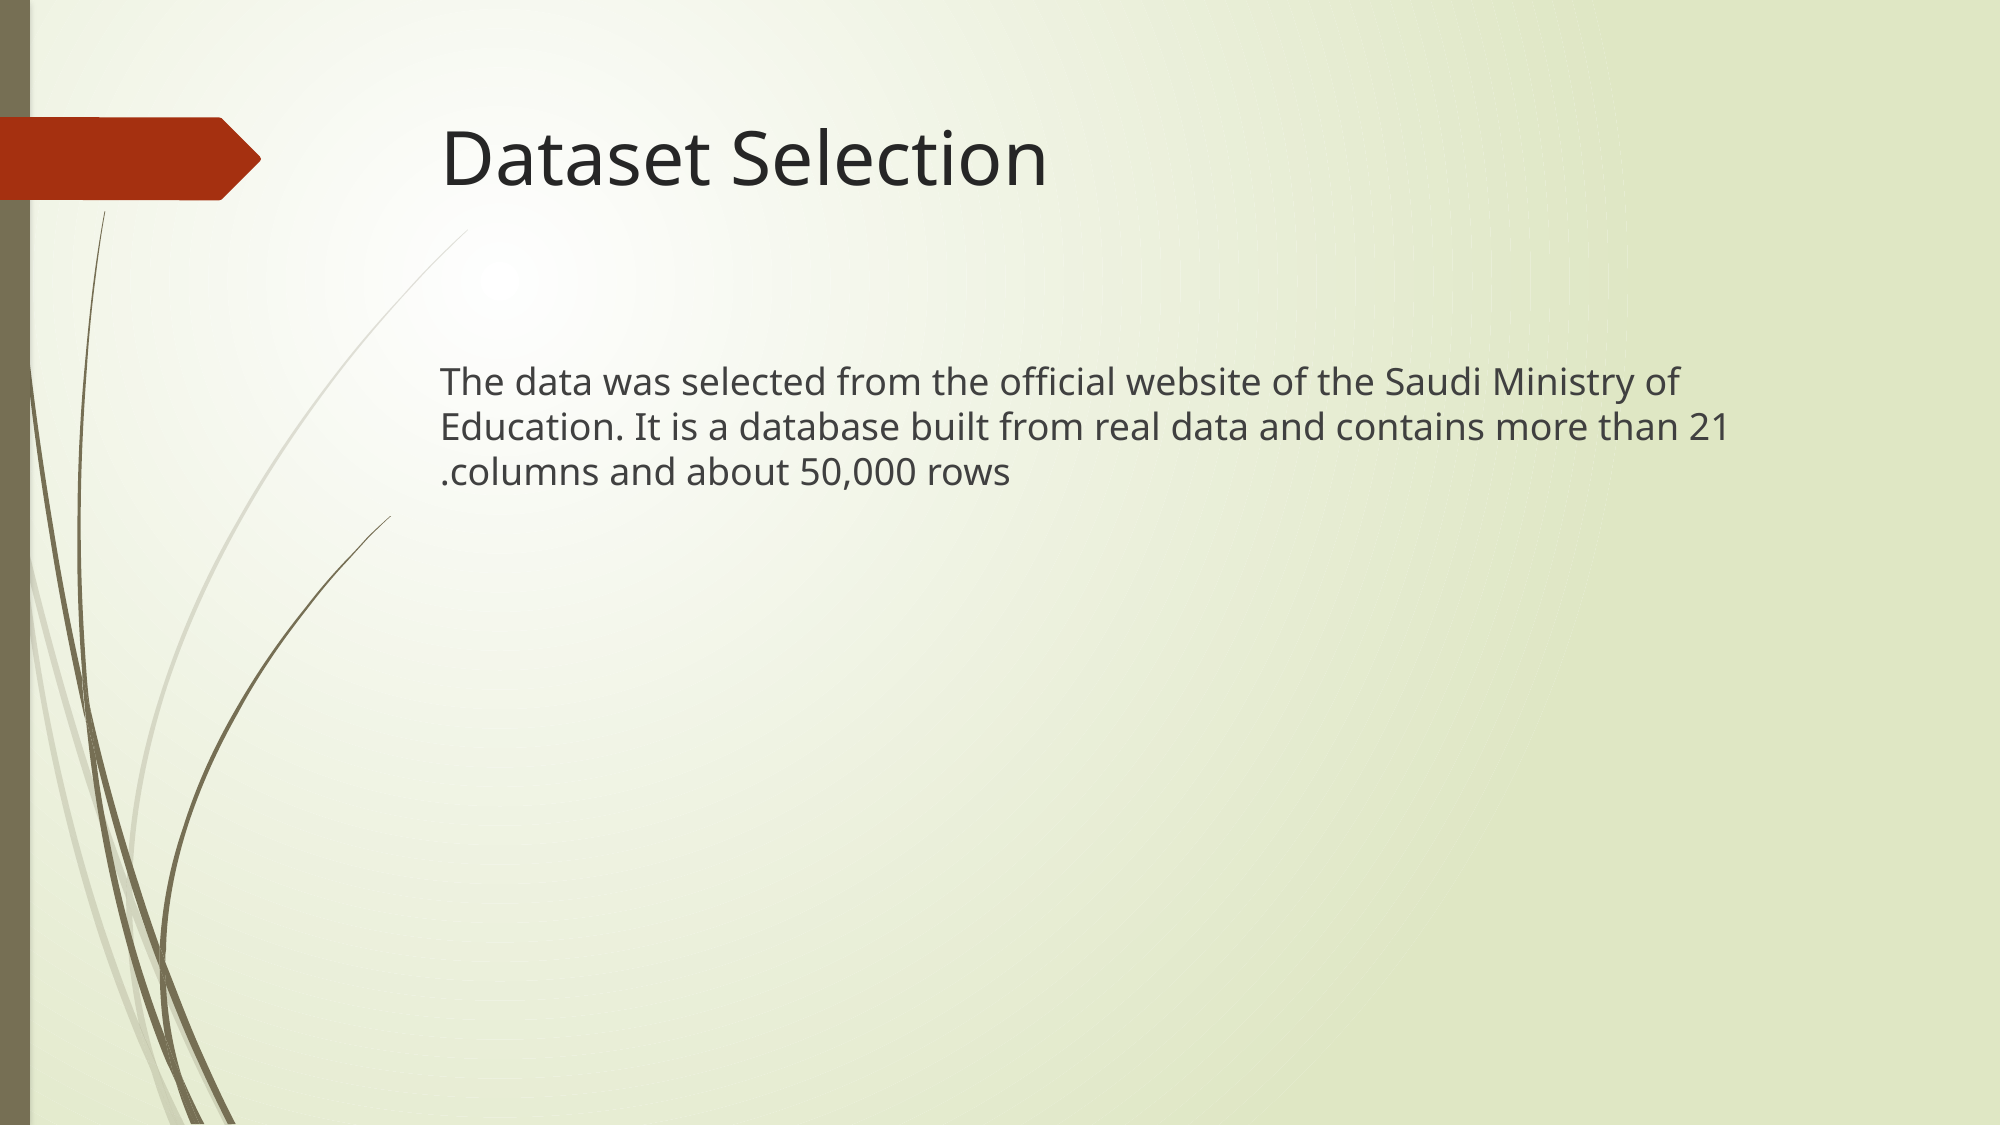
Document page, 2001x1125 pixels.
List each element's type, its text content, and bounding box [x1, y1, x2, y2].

list The data was selected from the official website of the Saudi Ministry of Education. It is a database built from real data and contains more than 21 columns and about 50,000 rows. [424, 350, 1888, 970]
title Dataset Selection [425, 102, 1888, 313]
